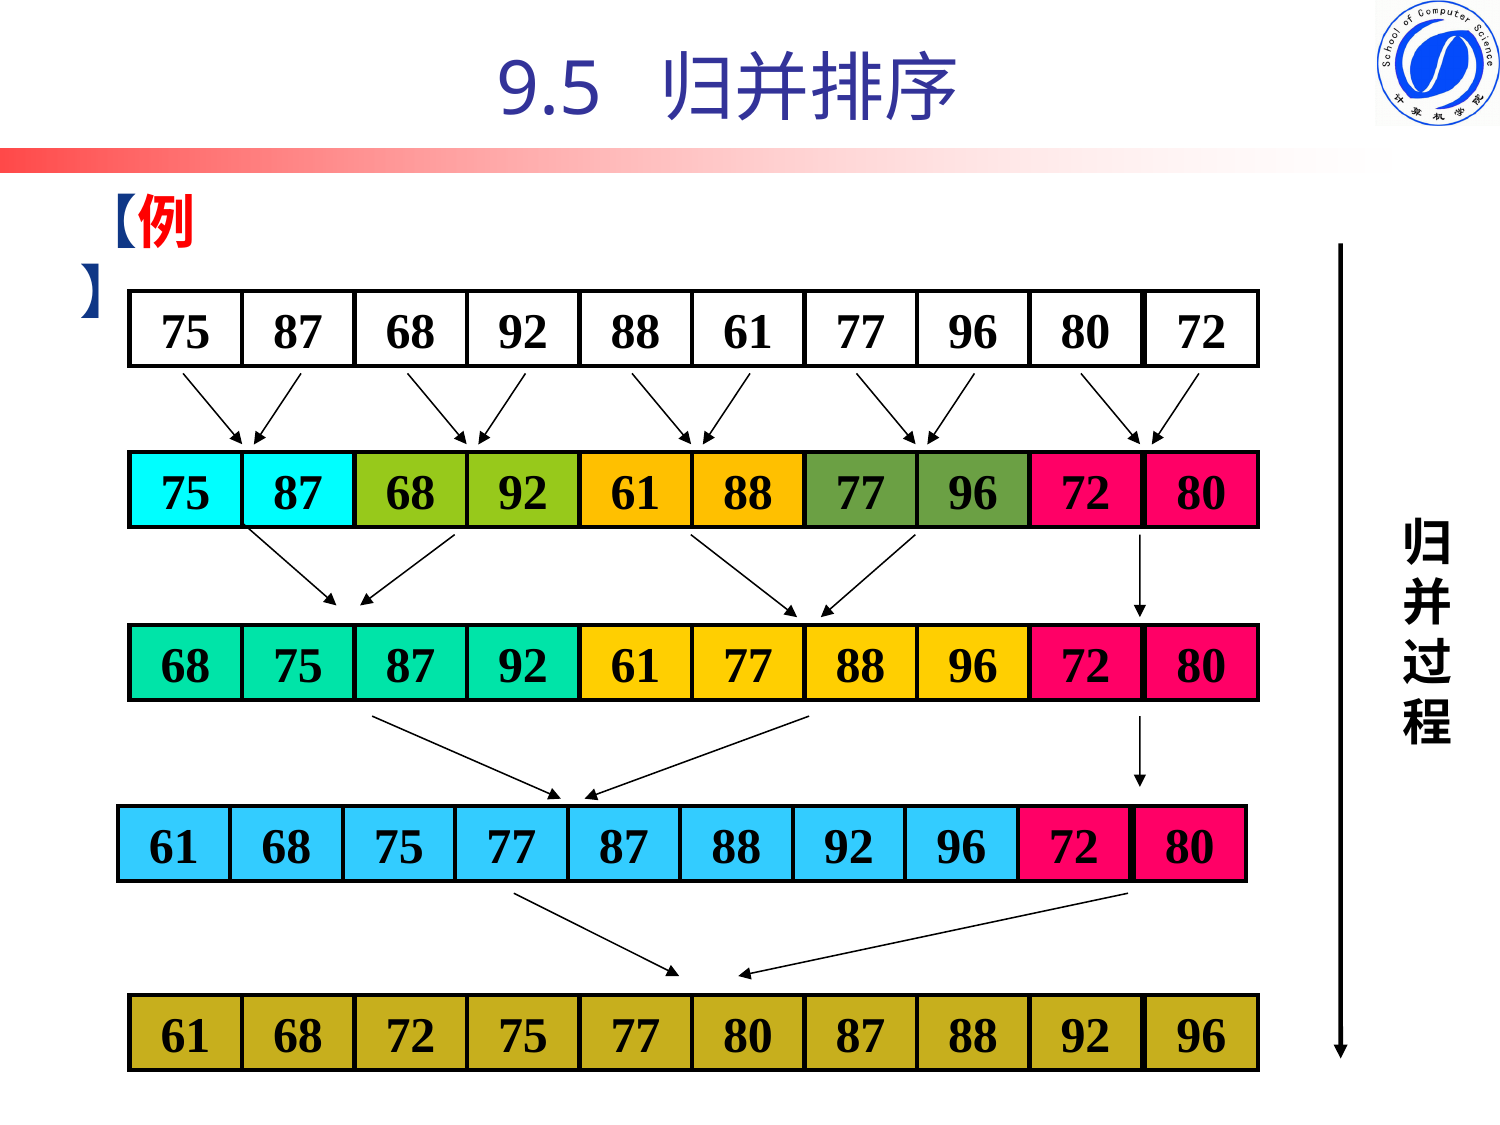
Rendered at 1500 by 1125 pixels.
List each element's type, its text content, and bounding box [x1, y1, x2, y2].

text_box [513, 893, 1129, 976]
text_box 【例】 [64, 178, 242, 333]
picture [1375, 0, 1500, 126]
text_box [117, 806, 1247, 882]
text_box [1334, 243, 1347, 1059]
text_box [242, 522, 1140, 618]
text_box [182, 373, 1199, 445]
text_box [129, 995, 1258, 1071]
title 9.5 归并排序 [88, 31, 1367, 138]
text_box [129, 624, 1258, 700]
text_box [372, 716, 1140, 799]
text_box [129, 451, 1258, 527]
text_box 归 并 过 程 [1387, 503, 1468, 759]
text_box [129, 290, 1258, 366]
